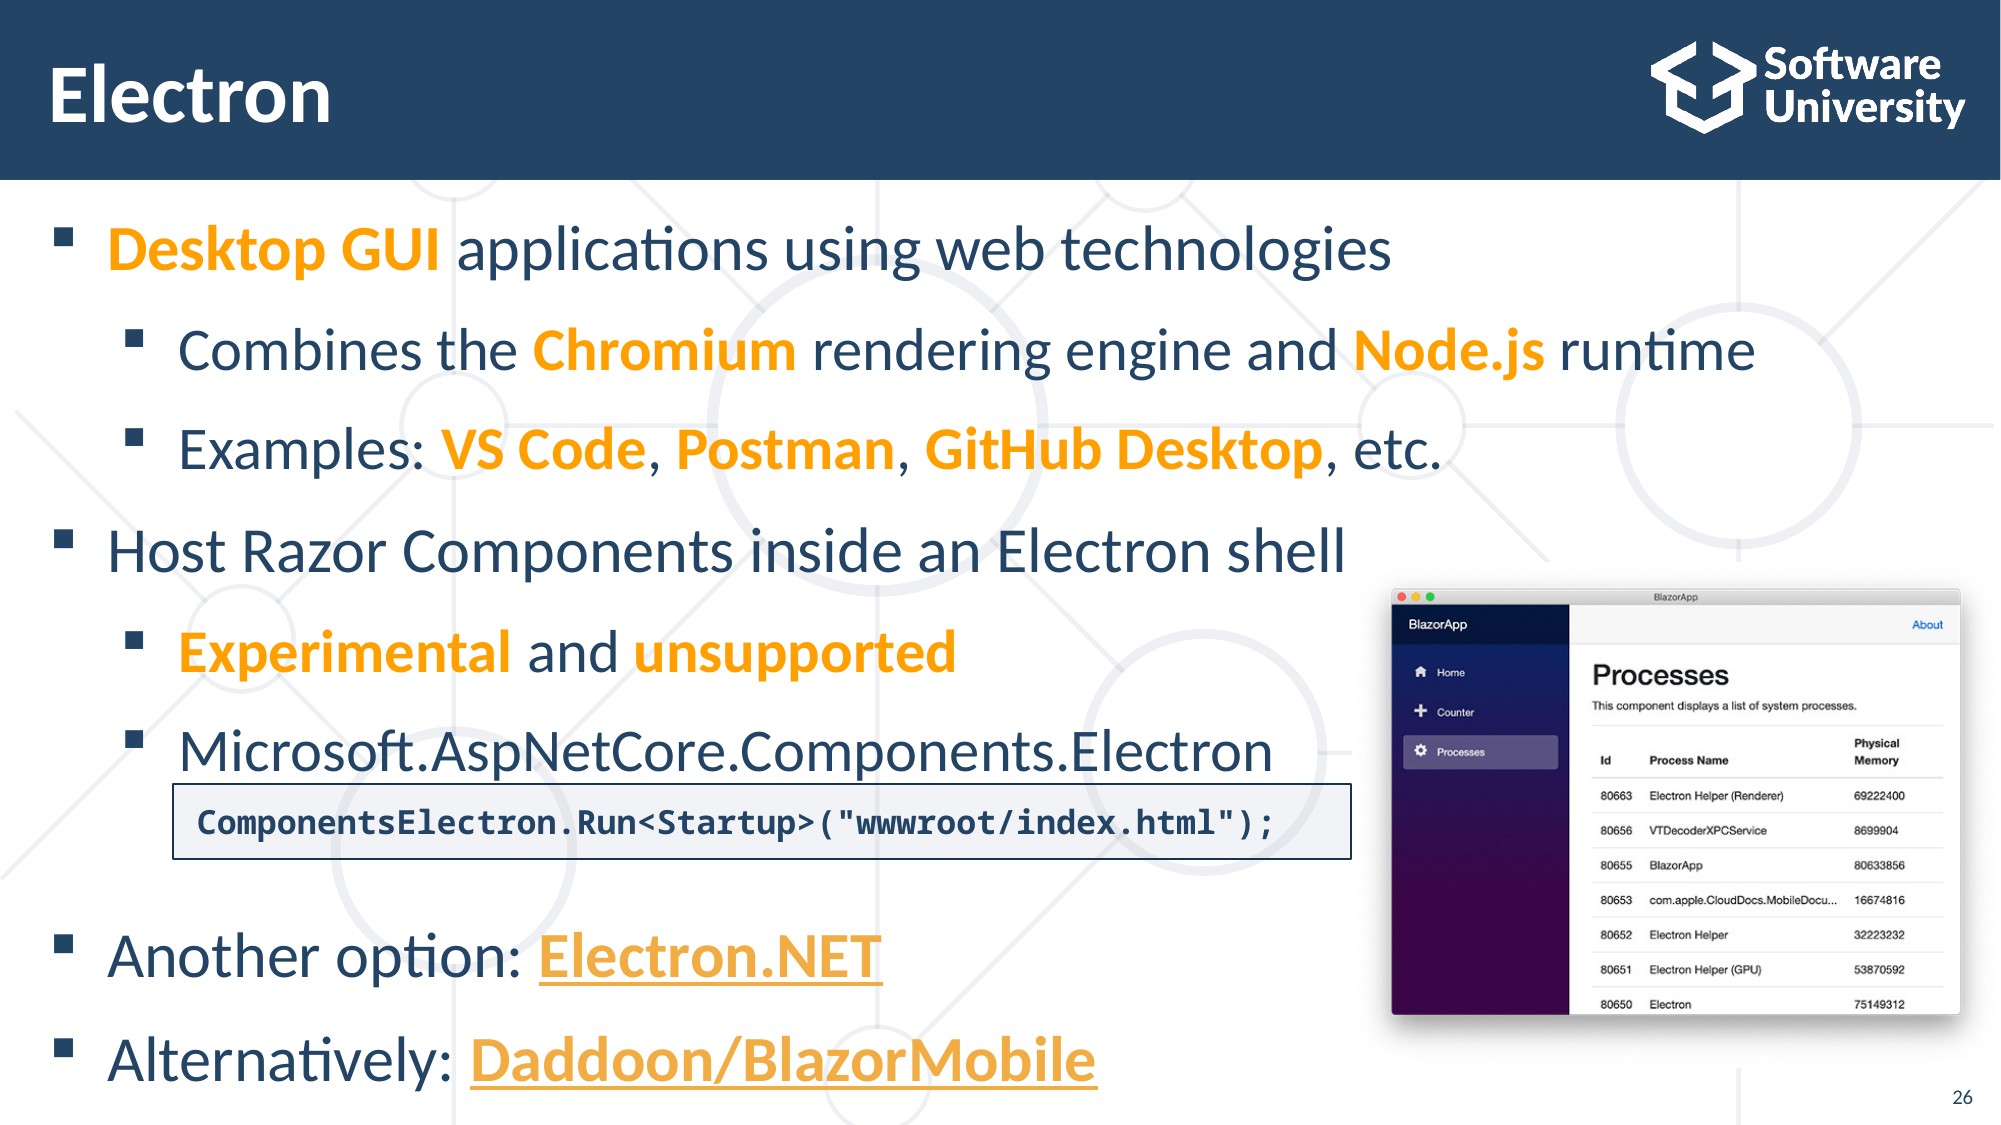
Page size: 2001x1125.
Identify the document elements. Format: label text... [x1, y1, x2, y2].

list Desktop GUI applications using web technologies Combines the Chromium rendering engine and Node.js runtime Examples: VS Code, Postman, GitHub Desktop, etc. Host Razor Components inside an Electron shell Experimental and unsupported Microsoft.AspNetCore.Components.Electron Another option: Electron.NET Alternatively: Daddoon/BlazorMobile [31, 196, 1970, 1104]
picture [1352, 561, 2000, 1068]
picture [1651, 41, 1966, 134]
title Electron [31, 16, 1625, 162]
slide_number 26 [1927, 1077, 1989, 1117]
text_box ComponentsElectron.Run<Startup>("wwwroot/index.html"); [173, 783, 1347, 860]
